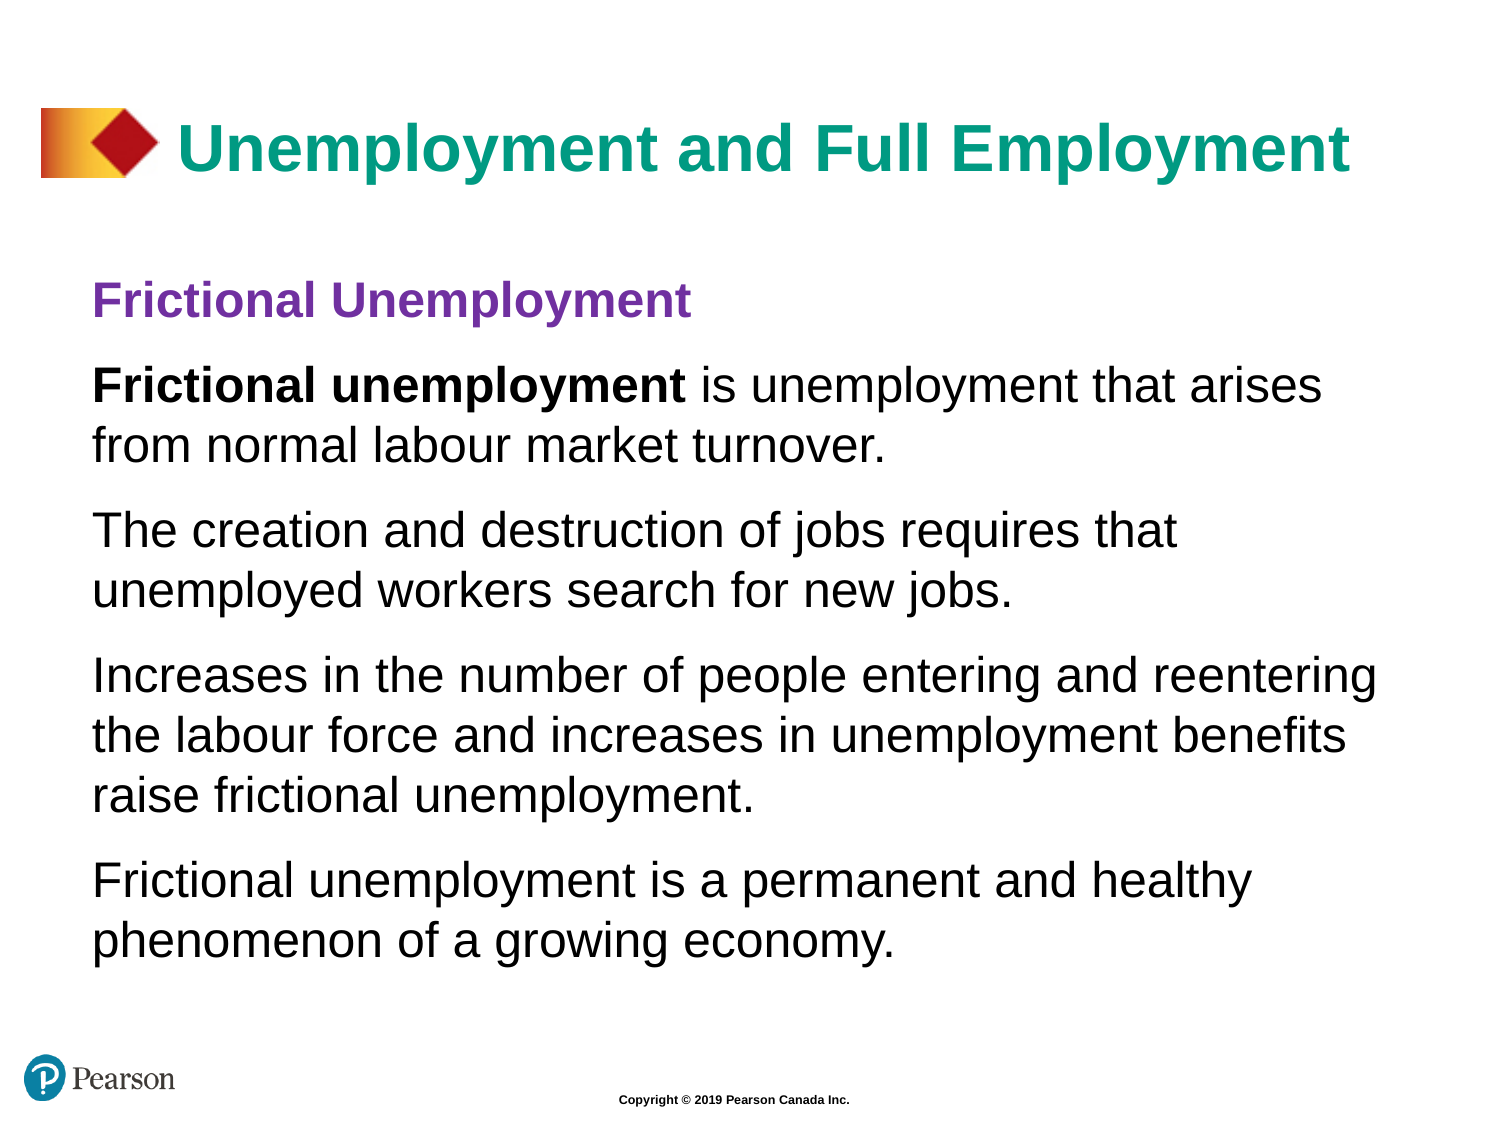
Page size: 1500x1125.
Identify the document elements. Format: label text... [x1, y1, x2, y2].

picture [41, 108, 160, 178]
picture [33, 1064, 58, 1089]
picture [50, 1054, 175, 1101]
list Frictional Unemployment Frictional unemployment is unemployment that arises from normal labour market turnover. The creation and destruction of jobs requires that unemployed workers search for new jobs. Increases in the number of people entering and reentering the labour force and increases in unemployment benefits raise frictional unemployment. Frictional unemployment is a permanent and healthy phenomenon of a growing economy. [59, 259, 1410, 1003]
picture [24, 1054, 41, 1072]
title Unemployment and Full Employment [162, 17, 1425, 273]
picture [24, 1087, 34, 1101]
